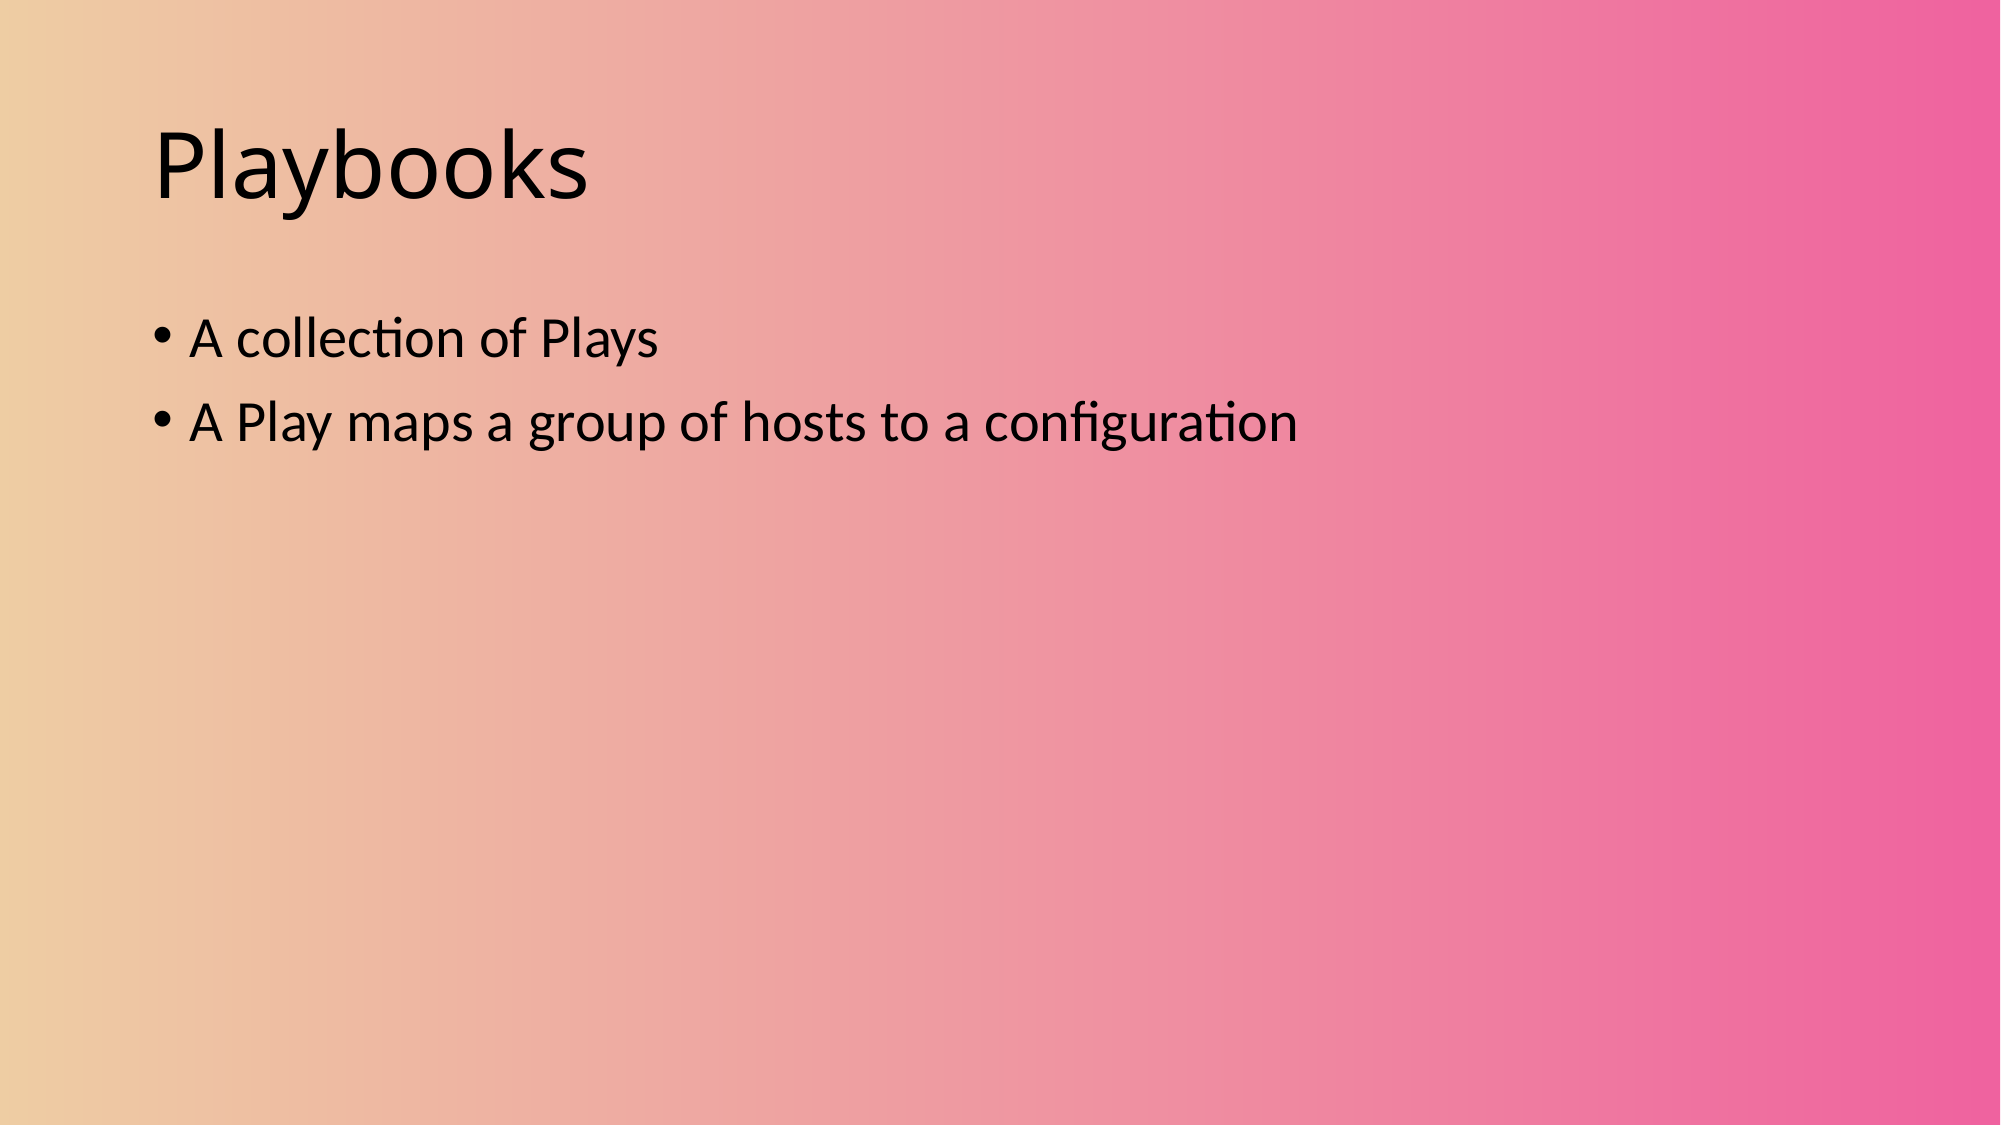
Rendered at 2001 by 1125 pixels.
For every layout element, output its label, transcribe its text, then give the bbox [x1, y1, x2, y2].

title Playbooks [137, 59, 1863, 278]
list A collection of Plays A Play maps a group of hosts to a configuration [137, 299, 1863, 1014]
picture [0, 0, 2001, 1125]
